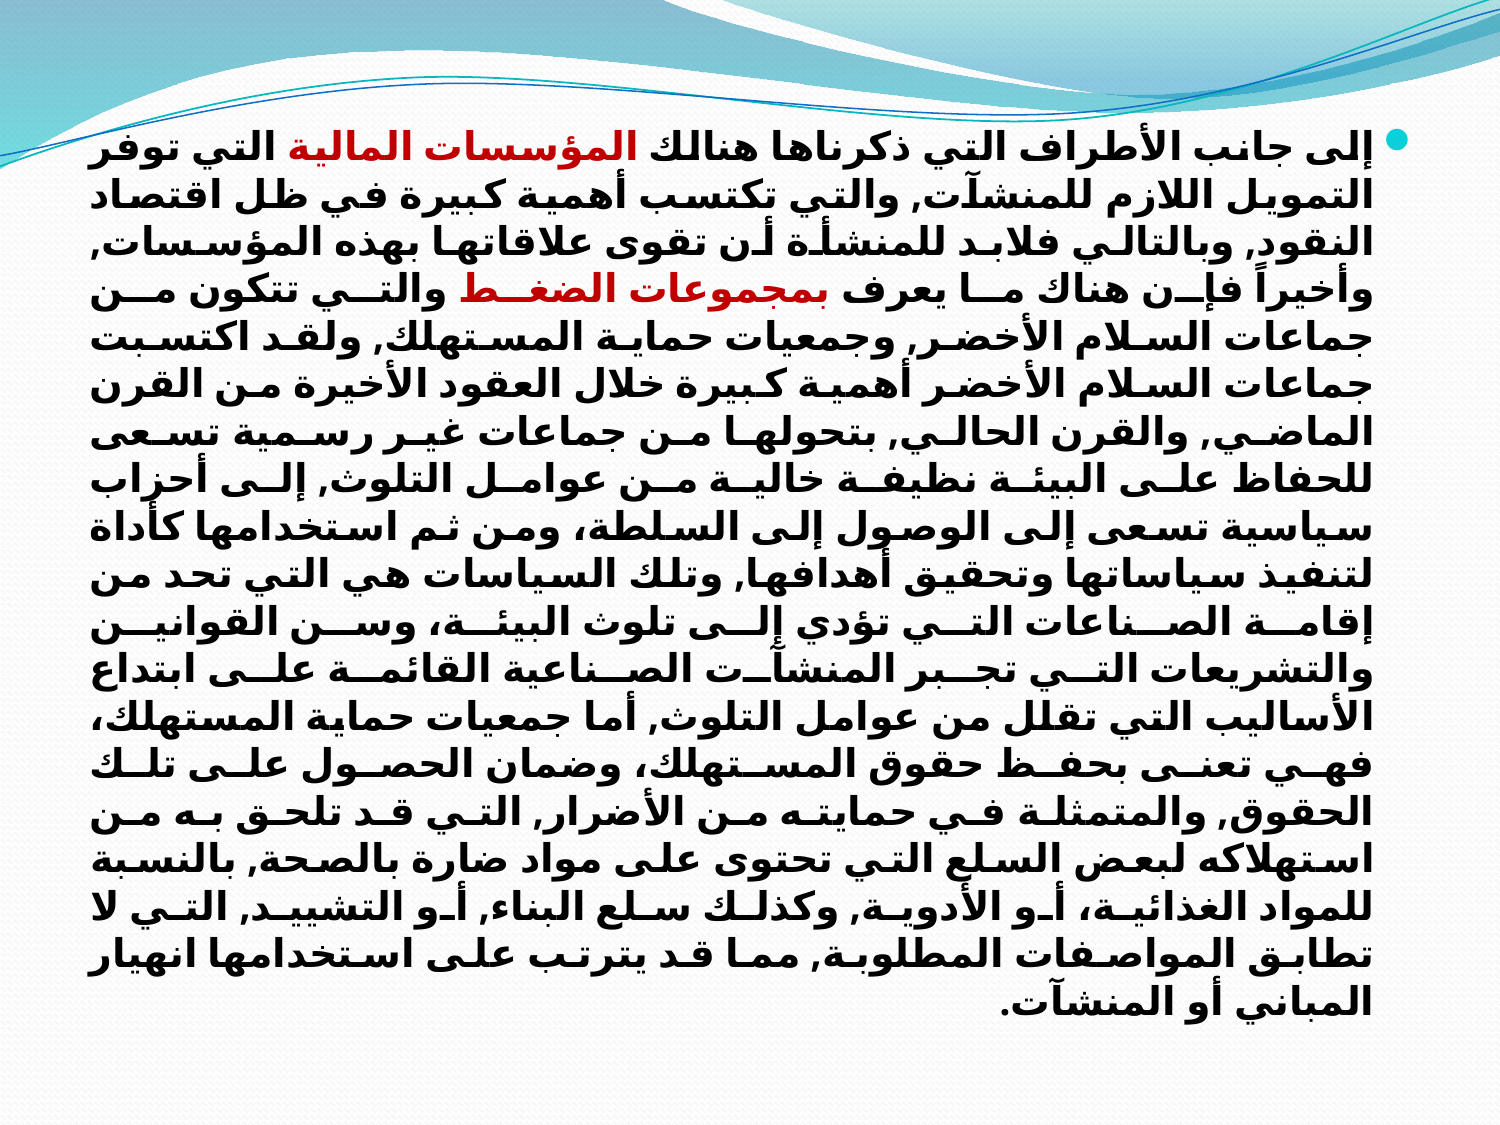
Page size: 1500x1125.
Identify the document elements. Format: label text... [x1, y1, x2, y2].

list إلى جانب الأطراف التي ذكرناها هنالك المؤسسات المالية التي توفر التمويل اللازم للمنشآت, والتي تكتسب أهمية كبيرة في ظل اقتصاد النقود, وبالتالي فلابد للمنشأة أن تقوى علاقاتها بهذه المؤسسات, وأخيراً فإن هناك ما يعرف بمجموعات الضغط والتي تتكون من جماعات السلام الأخضر, وجمعيات حماية المستهلك, ولقد اكتسبت جماعات السلام الأخضر أهمية كبيرة خلال العقود الأخيرة من القرن الماضي, والقرن الحالي, بتحولها من جماعات غير رسمية تسعى للحفاظ على البيئة نظيفة خالية من عوامل التلوث, إلى أحزاب سياسية تسعى إلى الوصول إلى السلطة، ومن ثم استخدامها كأداة لتنفيذ سياساتها وتحقيق أهدافها, وتلك السياسات هي التي تحد من إقامة الصناعات التي تؤدي إلى تلوث البيئة، وسن القوانين والتشريعات التي تجبر المنشآت الصناعية القائمة على ابتداع الأساليب التي تقلل من عوامل التلوث, أما جمعيات حماية المستهلك، فهي تعنى بحفظ حقوق المستهلك، وضمان الحصول على تلك الحقوق, والمتمثلة في حمايته من الأضرار, التي قد تلحق به من استهلاكه لبعض السلع التي تحتوى على مواد ضارة بالصحة, بالنسبة للمواد الغذائية، أو الأدوية, وكذلك سلع البناء, أو التشييد, التي لا تطابق المواصفات المطلوبة, مما قد يترتب على استخدامها انهيار المباني أو المنشآت. [75, 113, 1425, 1038]
